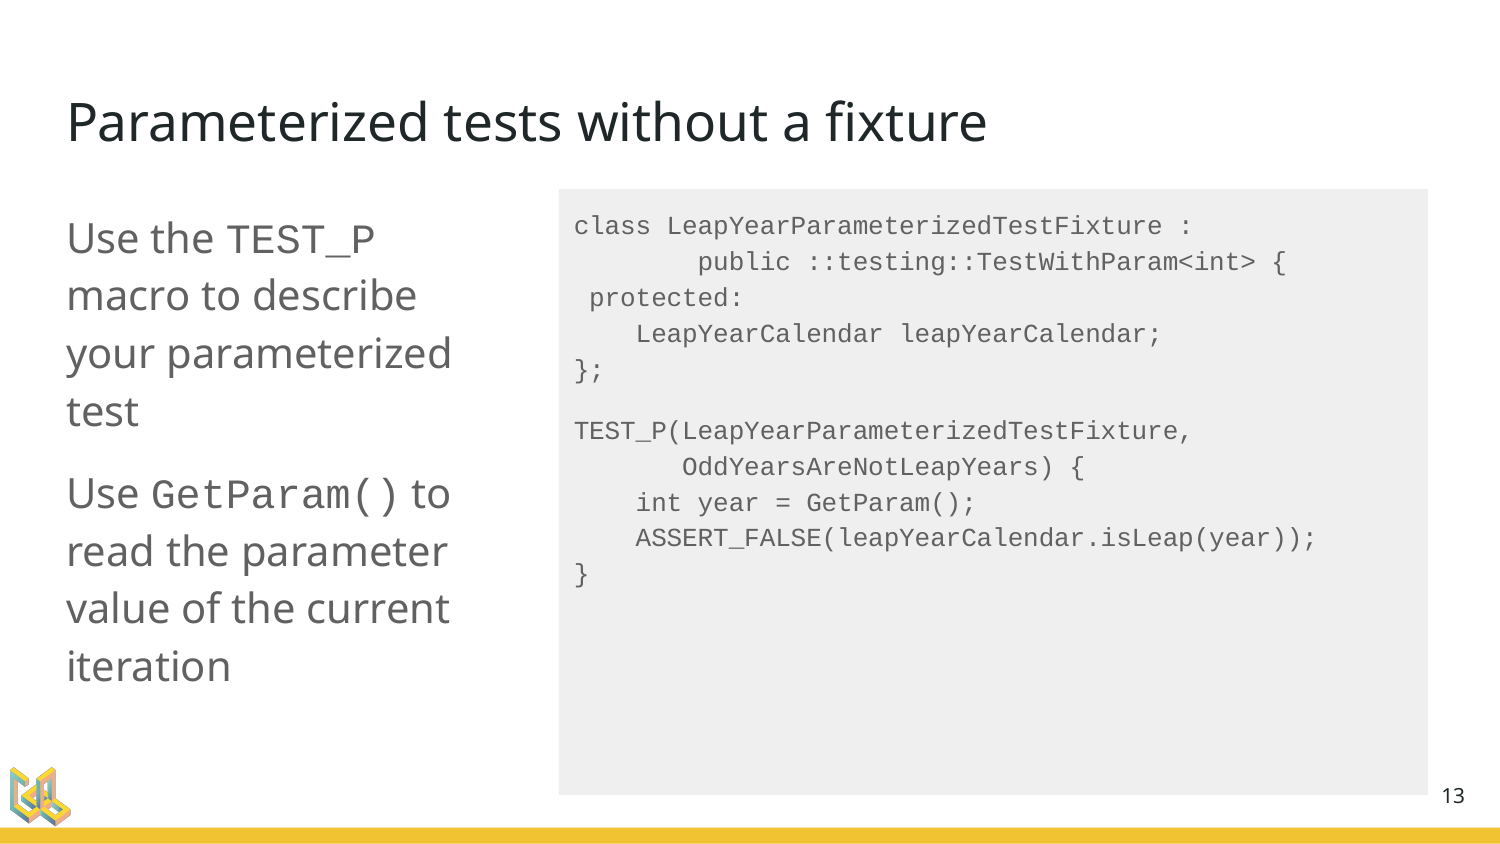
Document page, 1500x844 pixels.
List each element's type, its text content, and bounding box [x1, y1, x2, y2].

list class LeapYearParameterizedTestFixture : public ::testing::TestWithParam<int> { protected: LeapYearCalendar leapYearCalendar; }; TEST_P(LeapYearParameterizedTestFixture, OddYearsAreNotLeapYears) { int year = GetParam(); ASSERT_FALSE(leapYearCalendar.isLeap(year)); } [558, 189, 1428, 795]
slide_number ‹#› [1389, 764, 1480, 830]
title Parameterized tests without a fixture [51, 72, 1449, 167]
picture [8, 765, 72, 829]
list Use the TEST_P macro to describe your parameterized test Use GetParam() to read the parameter value of the current iteration [51, 189, 484, 750]
